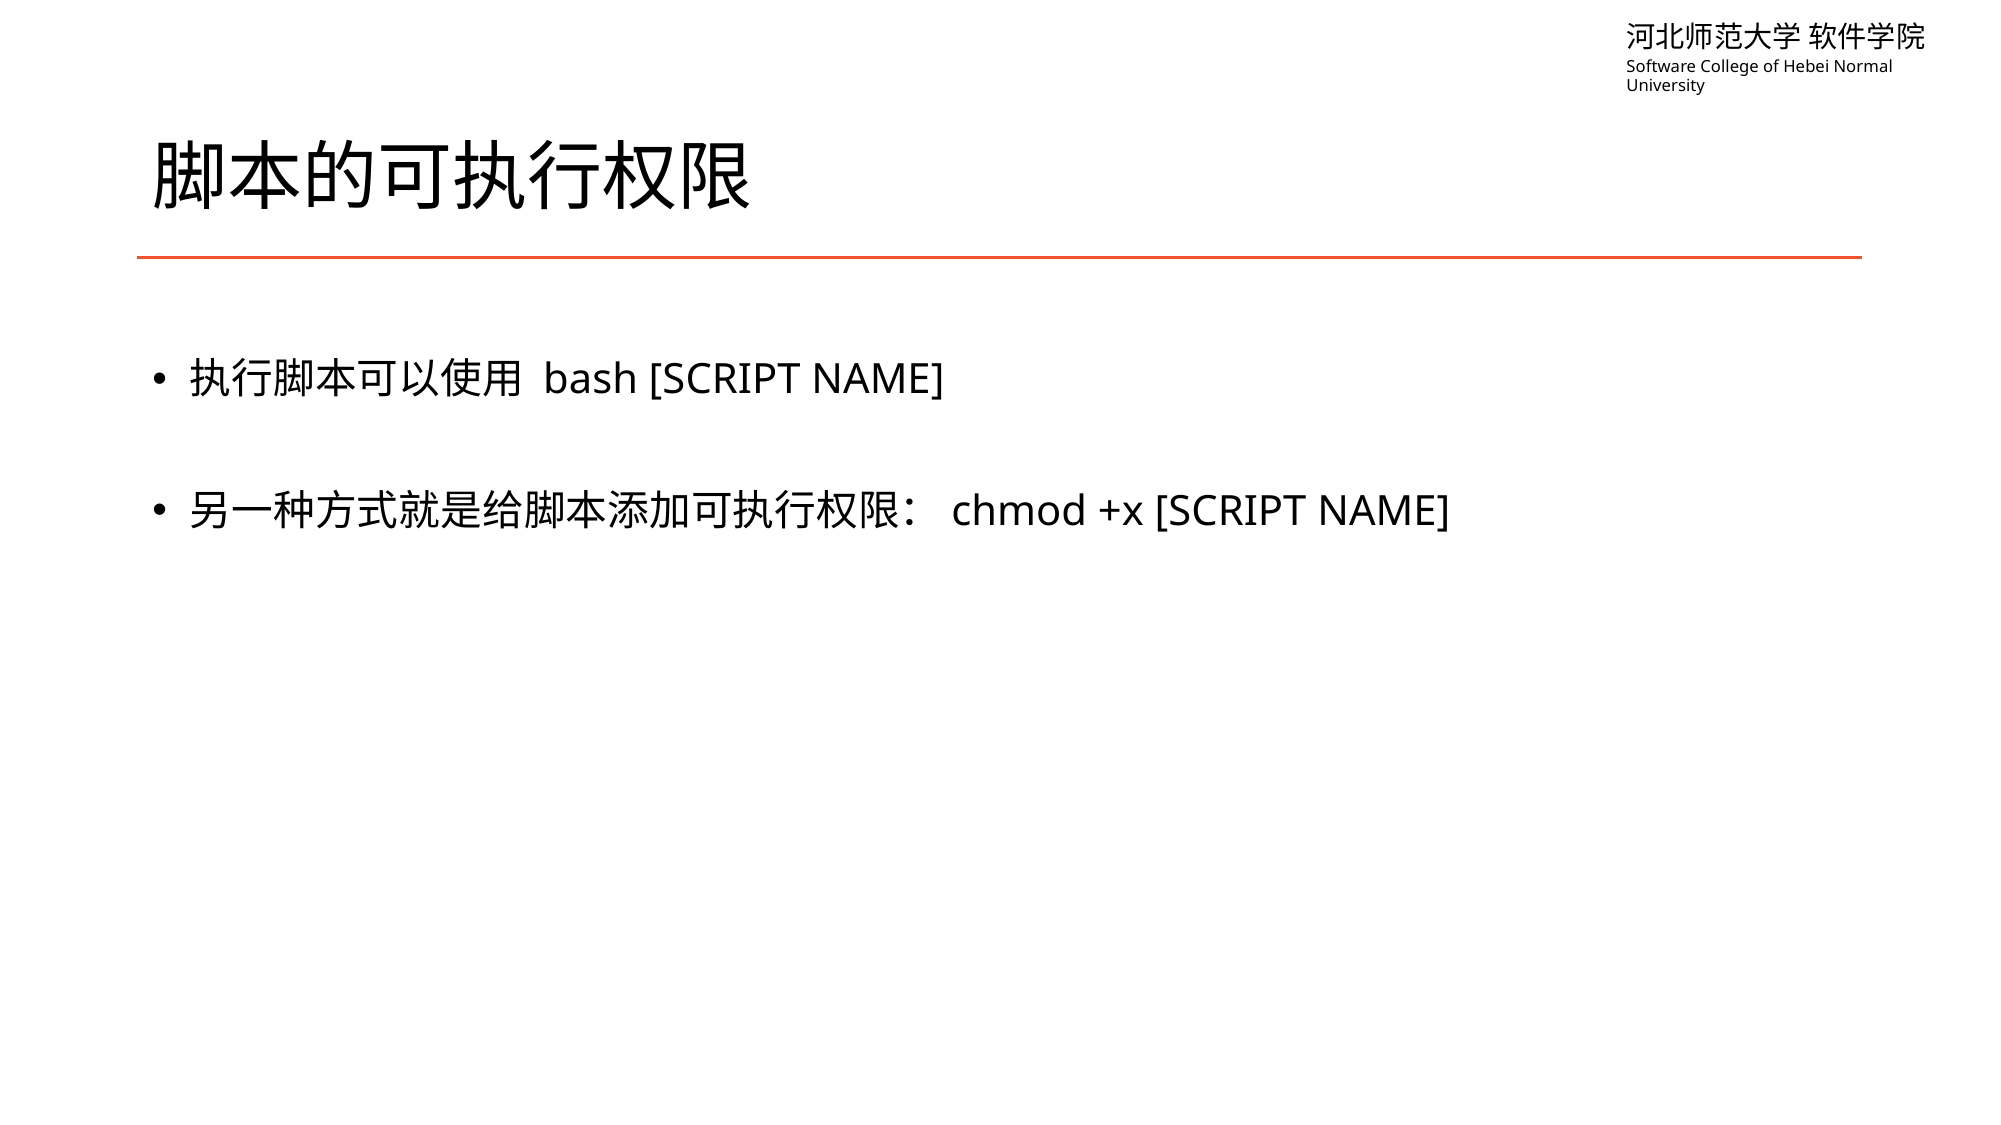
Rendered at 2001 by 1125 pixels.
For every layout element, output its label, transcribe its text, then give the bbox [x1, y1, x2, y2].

title 脚本的可执行权限 [137, 120, 1863, 237]
list 执行脚本可以使用 bash [SCRIPT NAME] 另一种方式就是给脚本添加可执行权限：chmod +x [SCRIPT NAME] [137, 279, 1863, 1079]
